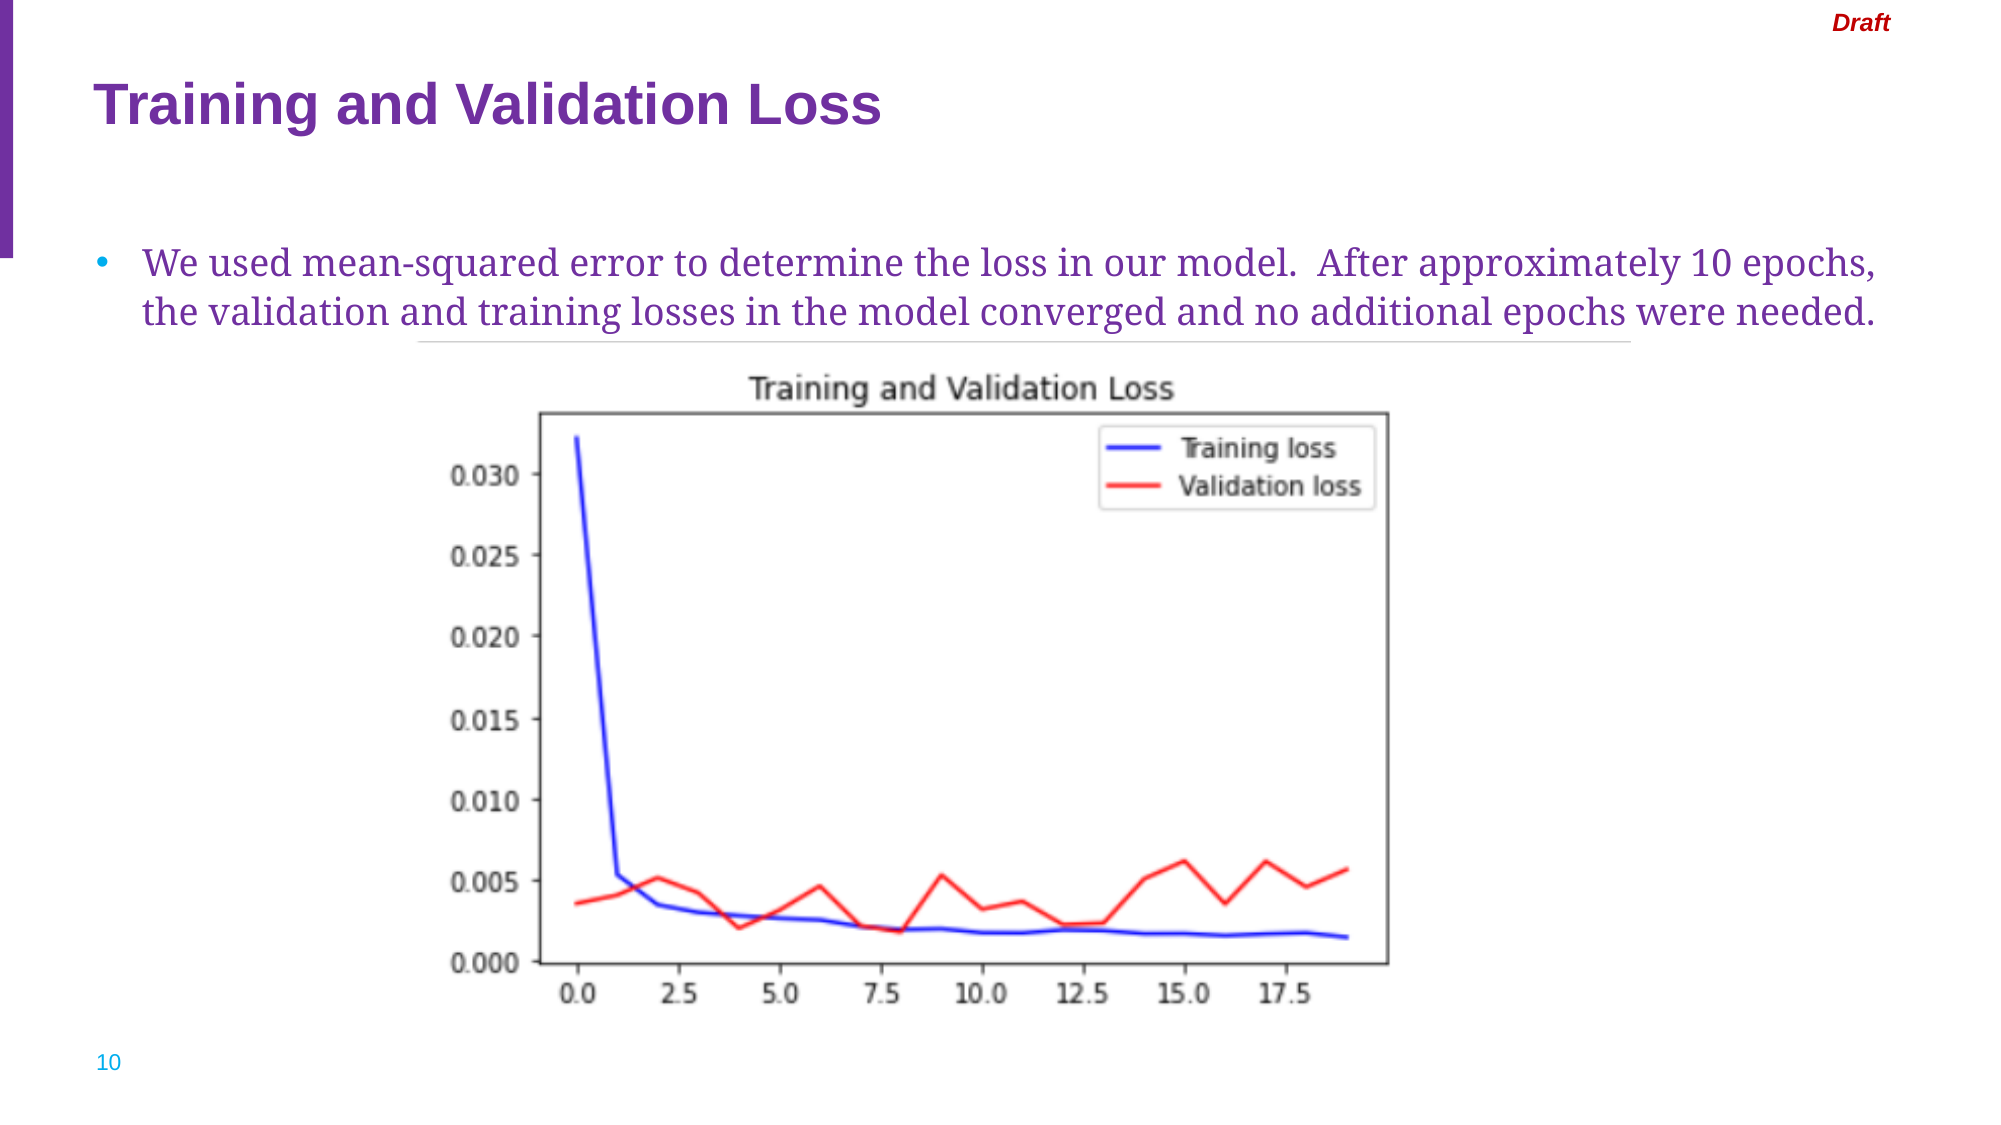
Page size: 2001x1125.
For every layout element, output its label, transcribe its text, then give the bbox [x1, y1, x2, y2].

picture [301, 340, 1631, 1046]
list We used mean-squared error to determine the loss in our model. After approximately 10 epochs, the validation and training losses in the model converged and no additional epochs were needed. [93, 234, 1907, 350]
title Training and Validation Loss [93, 79, 1907, 175]
text_box Draft [1817, 0, 1907, 44]
